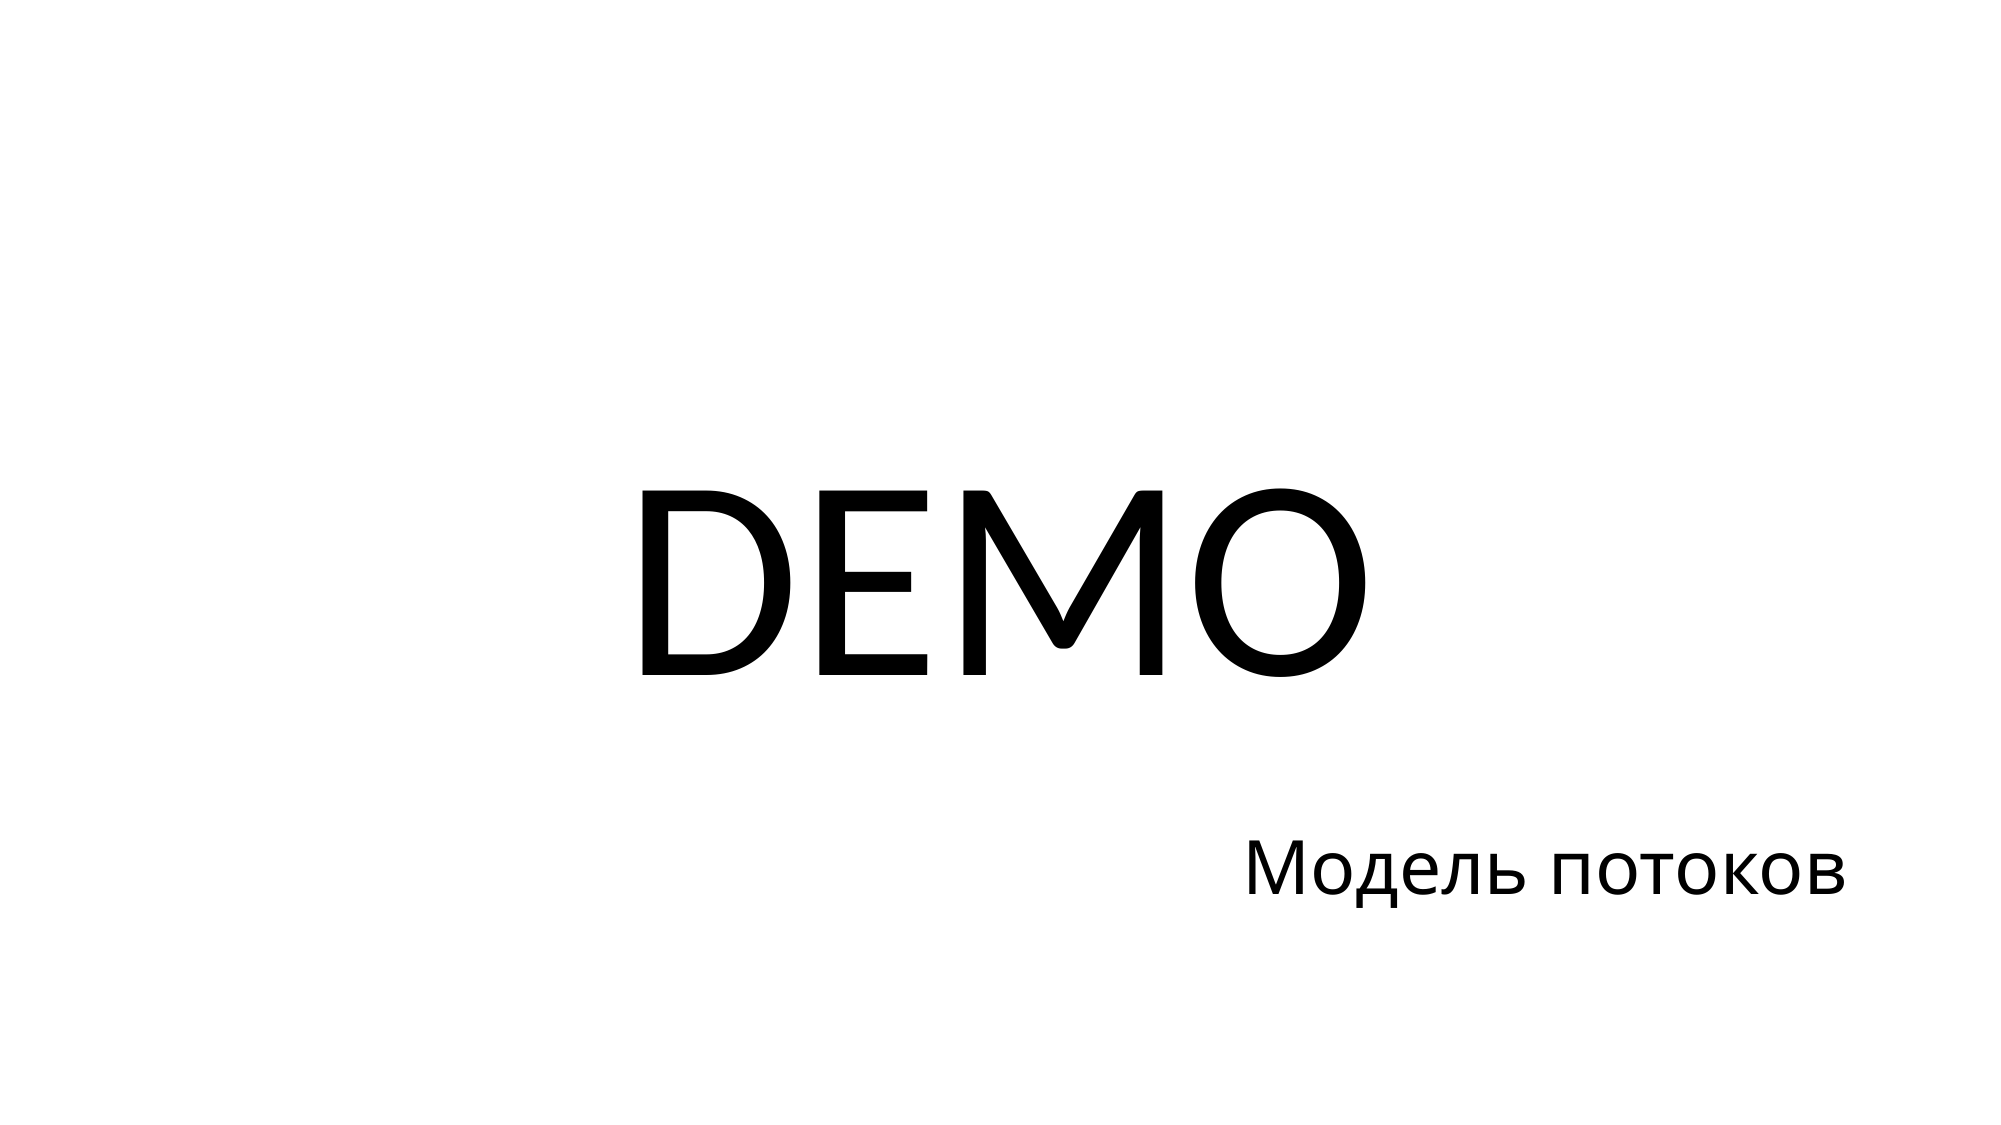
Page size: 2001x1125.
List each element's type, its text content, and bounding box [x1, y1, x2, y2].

title Модель потоков [833, 807, 1863, 933]
